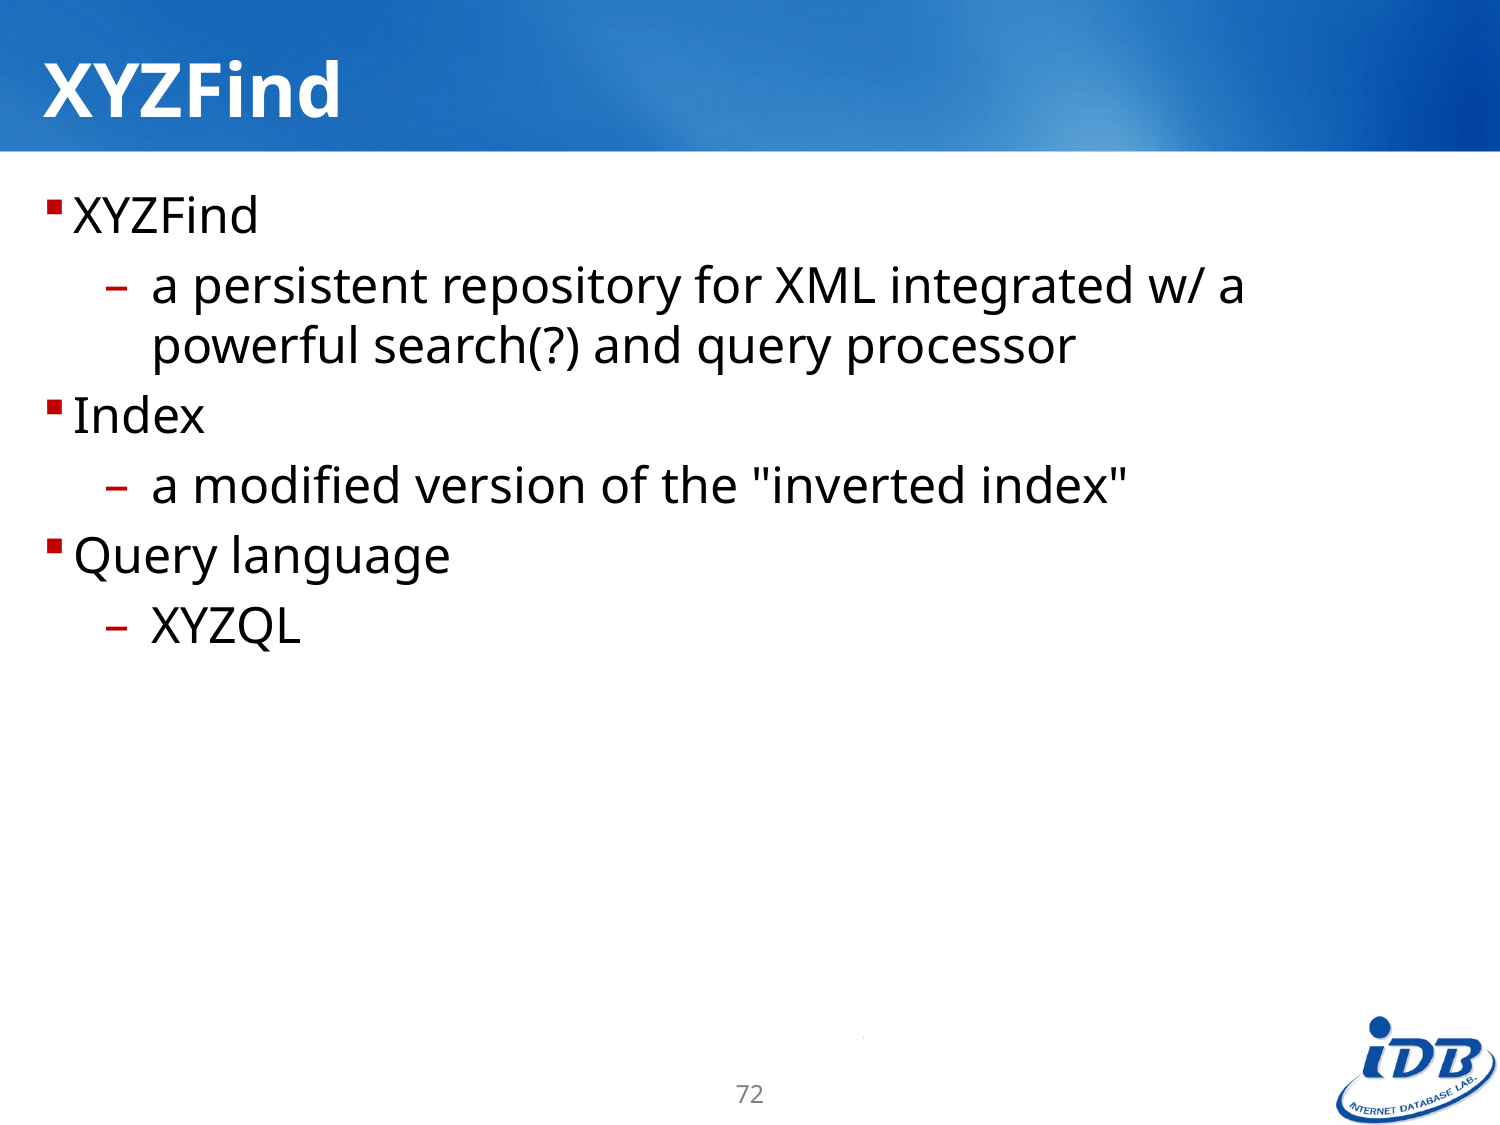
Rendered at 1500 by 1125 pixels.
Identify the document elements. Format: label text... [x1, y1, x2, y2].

slide_number 72 [688, 1078, 812, 1114]
picture [0, 0, 1500, 1125]
list XYZFind a persistent repository for XML integrated w/ a powerful search(?) and query processor Index a modified version of the "inverted index" Query language XYZQL [28, 175, 1472, 1067]
title XYZFind [28, 23, 1472, 153]
